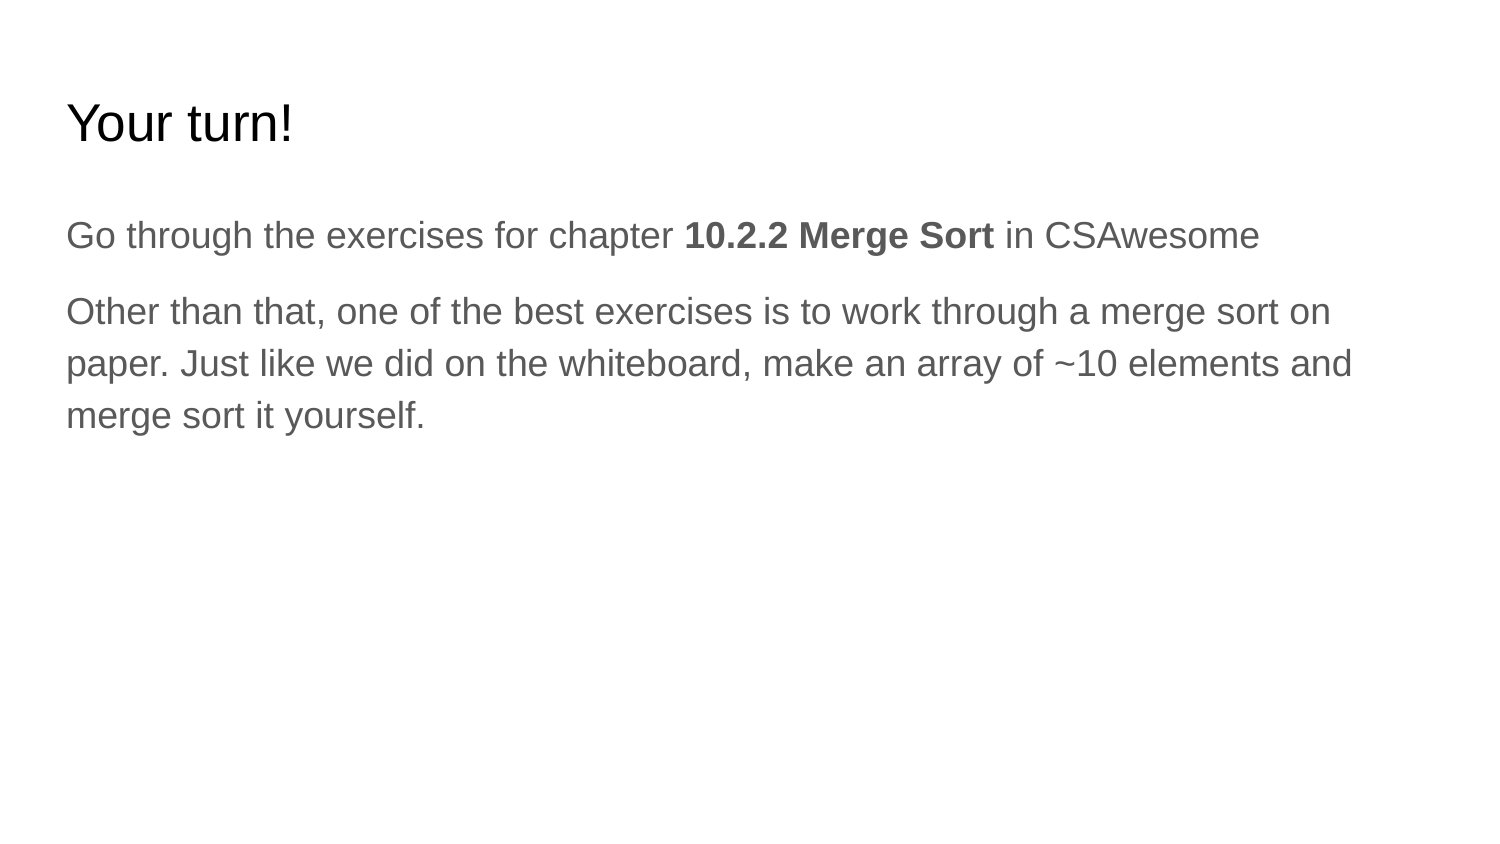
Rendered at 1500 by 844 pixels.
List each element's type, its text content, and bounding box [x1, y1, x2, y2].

title Your turn! [51, 72, 1449, 167]
list Go through the exercises for chapter 10.2.2 Merge Sort in CSAwesome Other than that, one of the best exercises is to work through a merge sort on paper. Just like we did on the whiteboard, make an array of ~10 elements and merge sort it yourself. [51, 189, 1449, 750]
